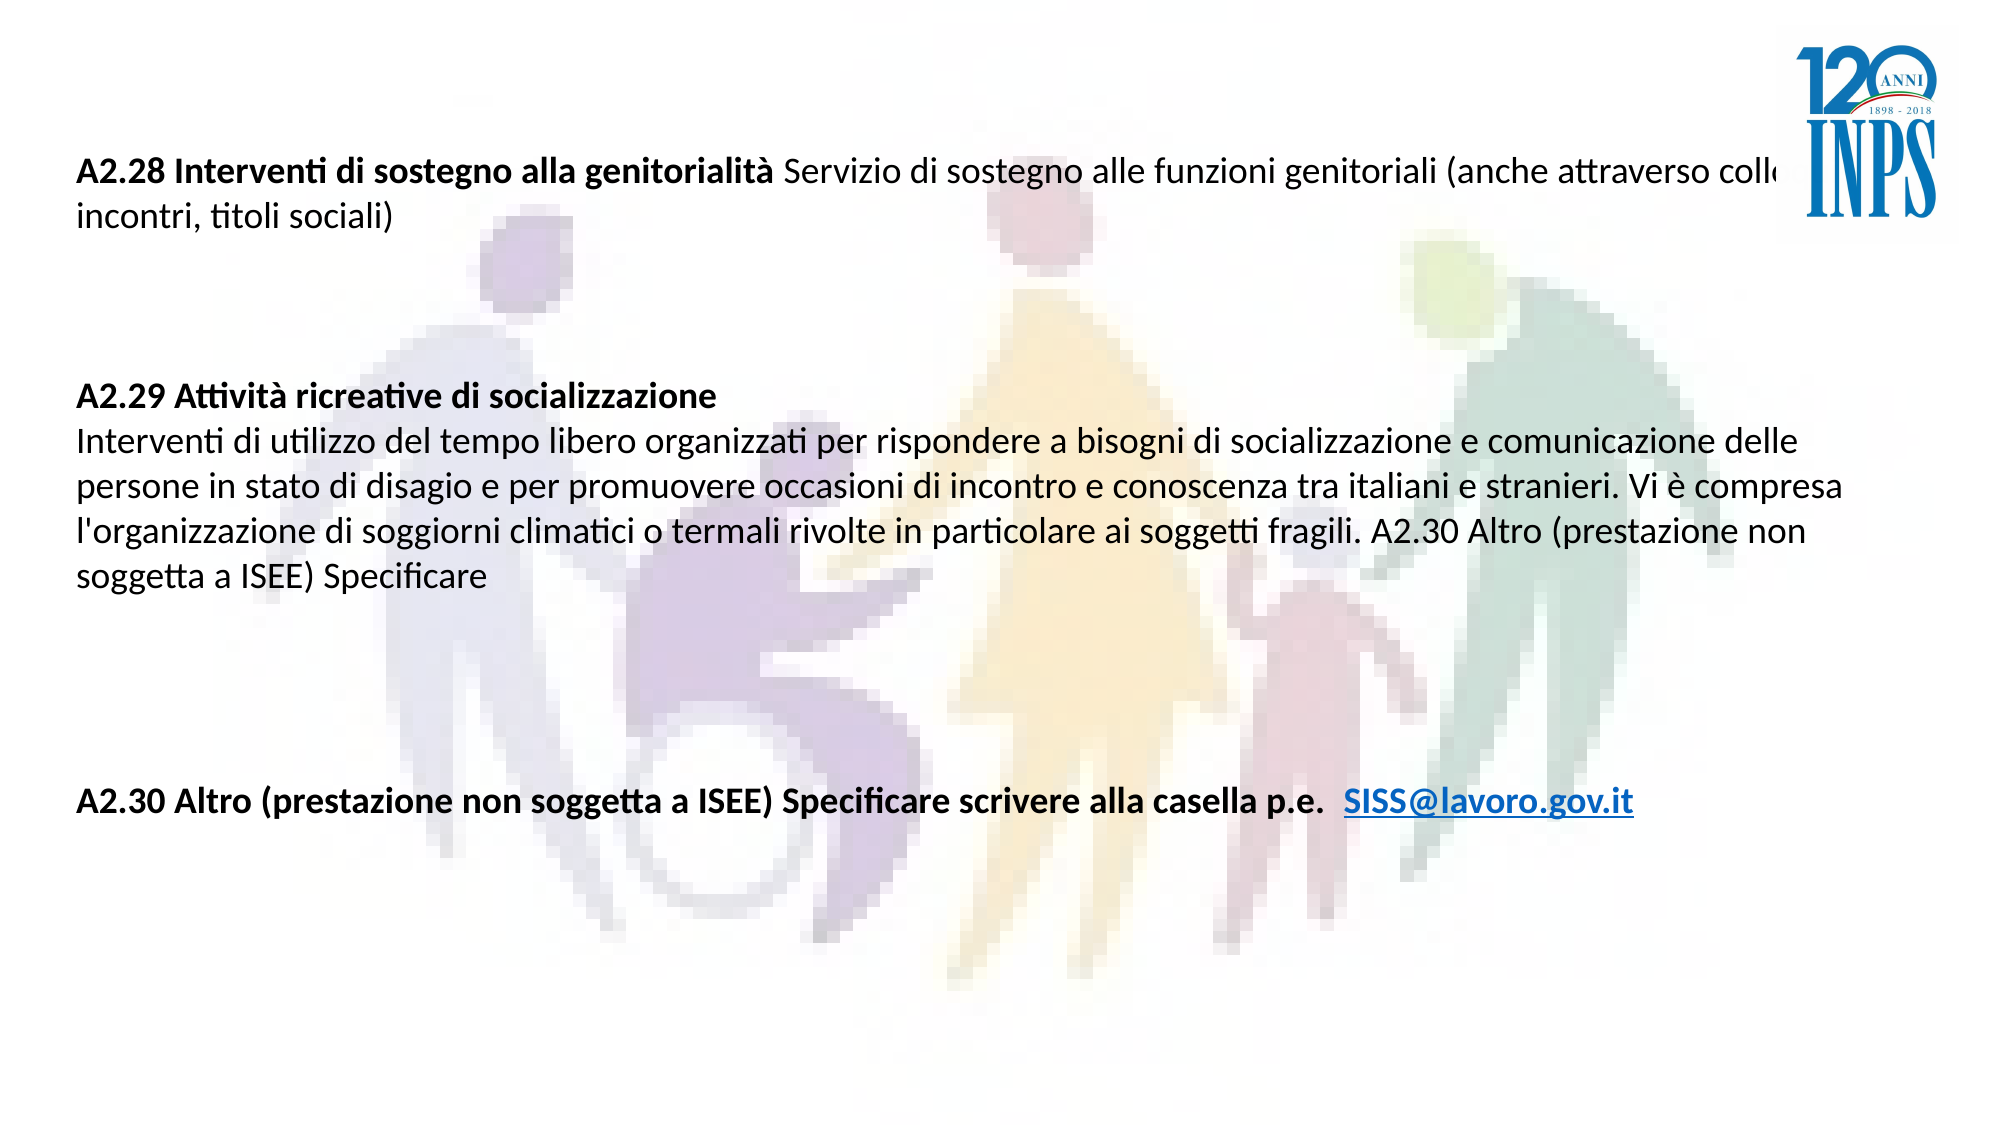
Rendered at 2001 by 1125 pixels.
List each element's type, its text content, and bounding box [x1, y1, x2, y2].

picture [1776, 25, 1959, 244]
text_box A2.28 Interventi di sostegno alla genitorialità Servizio di sostegno alle funzioni genitoriali (anche attraverso colloqui, incontri, titoli sociali) A2.29 Attività ricreative di socializzazione Interventi di utilizzo del tempo libero organizzati per rispondere a bisogni di socializzazione e comunicazione delle persone in stato di disagio e per promuovere occasioni di incontro e conoscenza tra italiani e stranieri. Vi è compresa l'organizzazione di soggiorni climatici o termali rivolte in particolare ai soggetti fragili. A2.30 Altro (prestazione non soggetta a ISEE) Specificare A2.30 Altro (prestazione non soggetta a ISEE) Specificare scrivere alla casella p.e. SISS@lavoro.gov.it [61, 48, 1944, 919]
